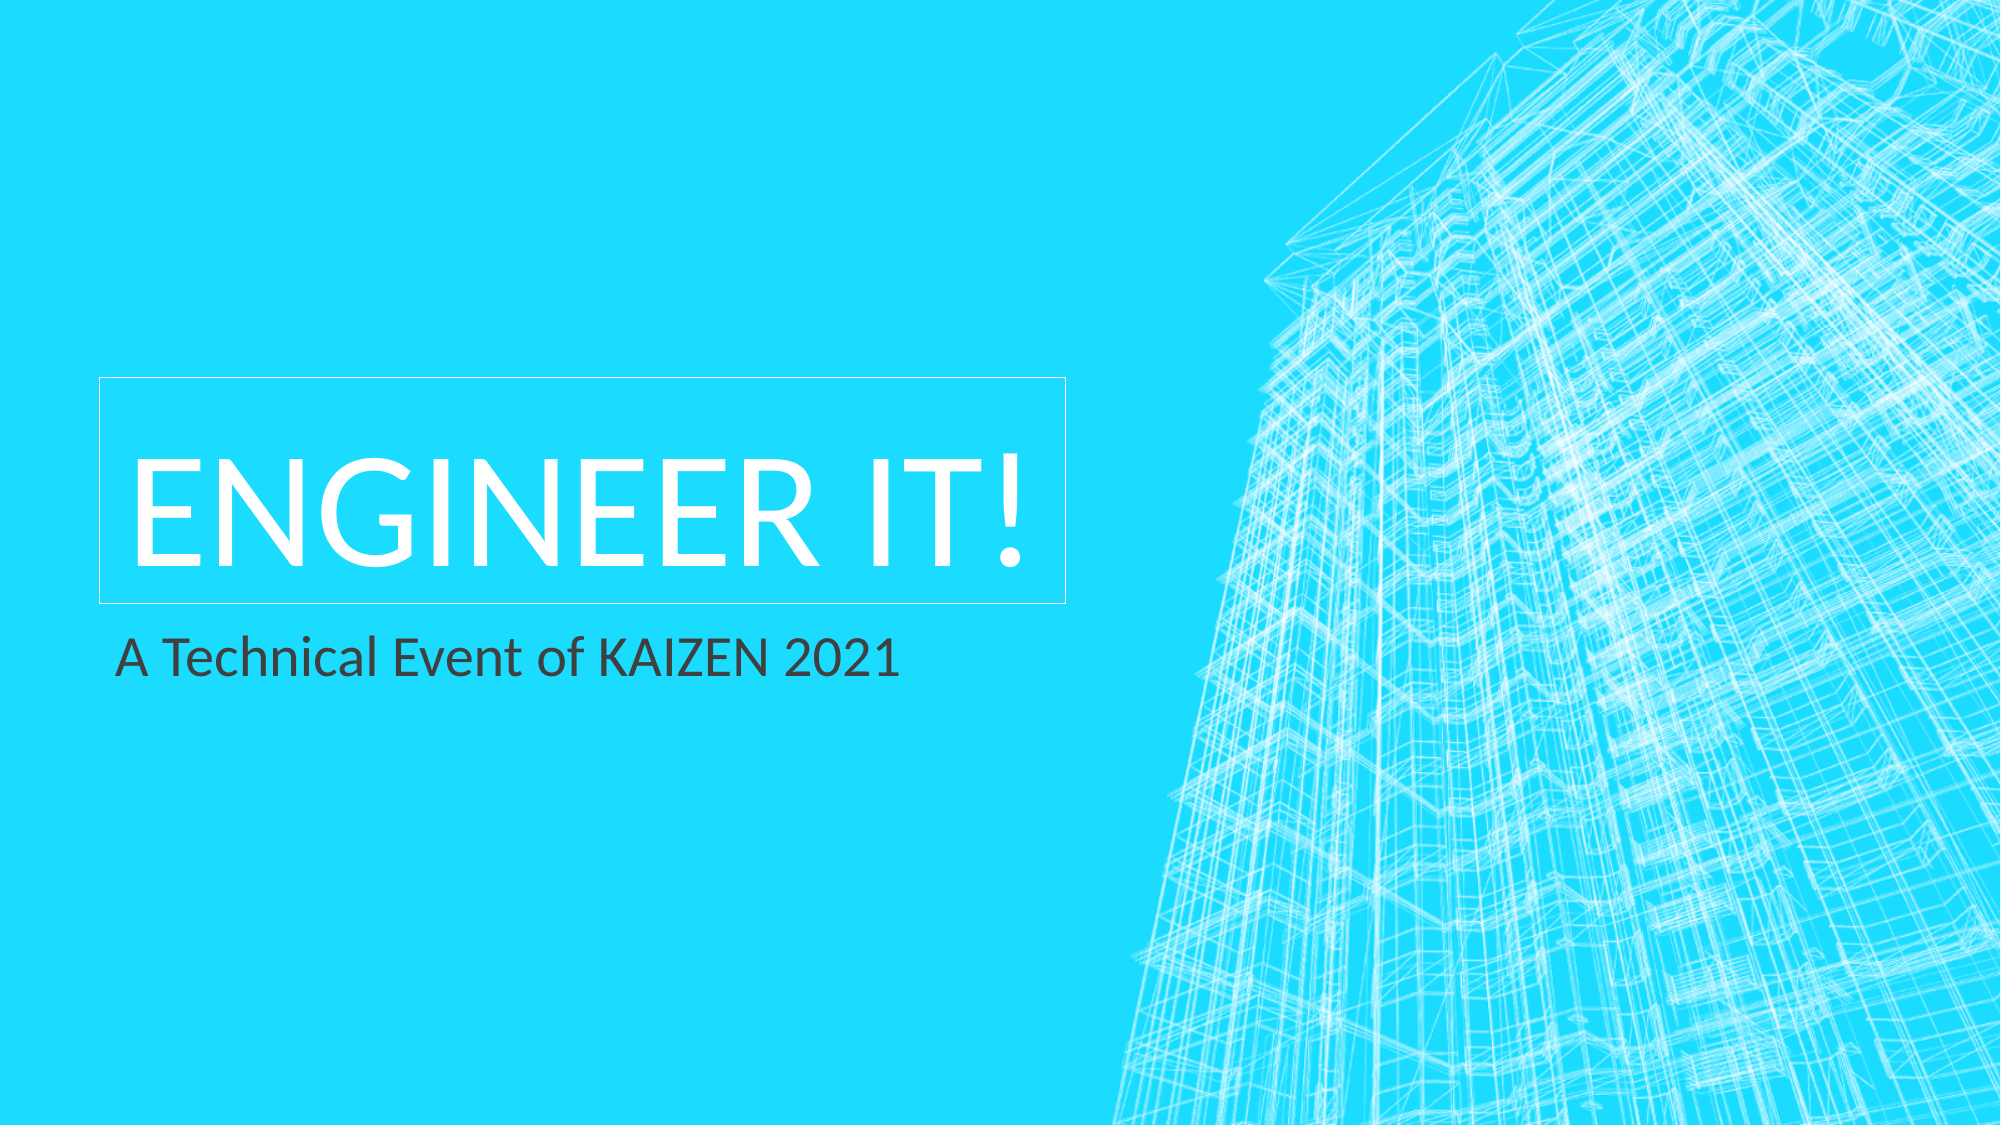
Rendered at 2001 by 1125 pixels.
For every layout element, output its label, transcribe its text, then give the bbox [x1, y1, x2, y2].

title Engineer it! [99, 377, 1066, 604]
subtitle A Technical Event of KAIZEN 2021 [99, 618, 1117, 761]
picture [0, 0, 2001, 1125]
